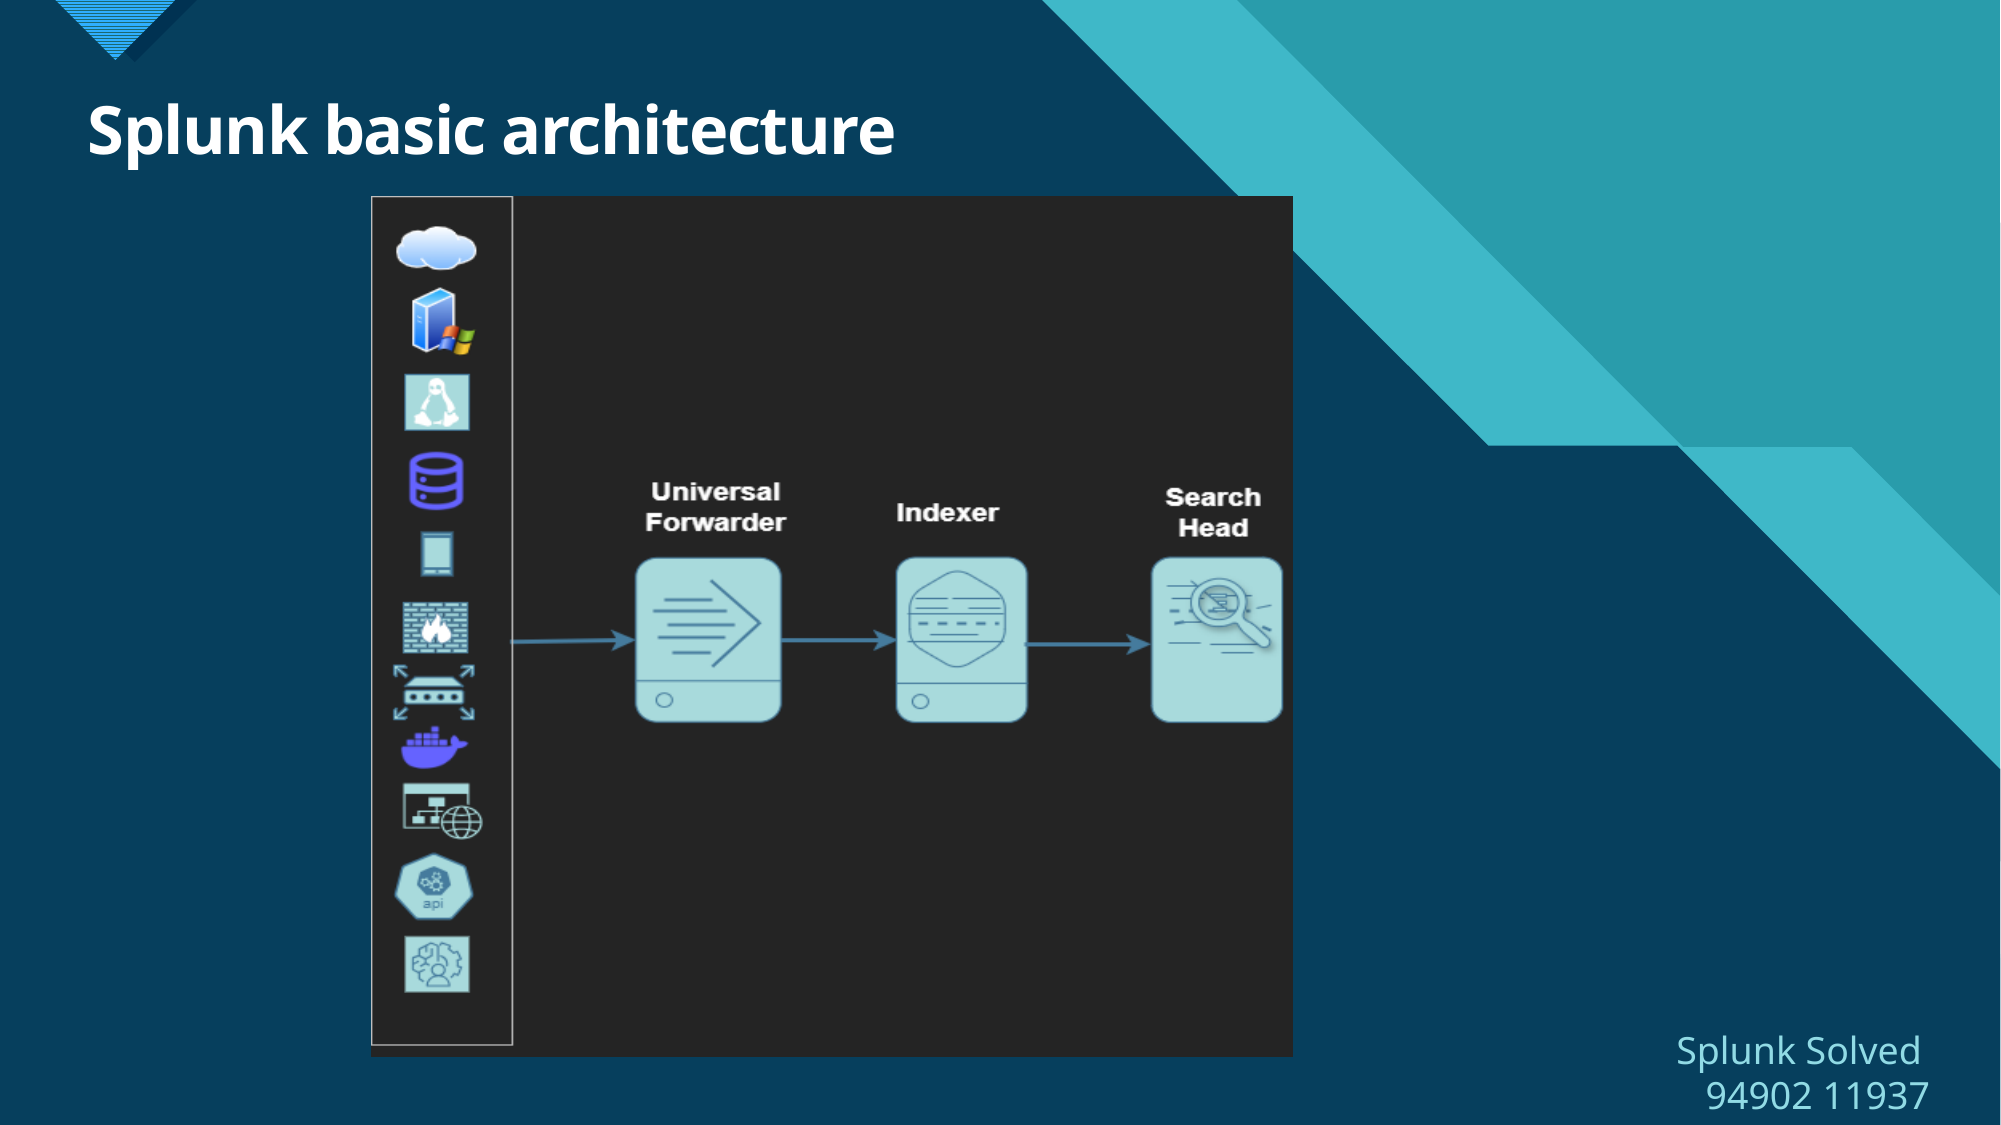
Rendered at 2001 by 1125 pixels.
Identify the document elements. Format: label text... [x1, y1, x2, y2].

title Splunk basic architecture [72, 89, 1913, 177]
text_box Splunk Solved 94902 11937 [1661, 1019, 1954, 1125]
picture [372, 195, 1294, 1056]
